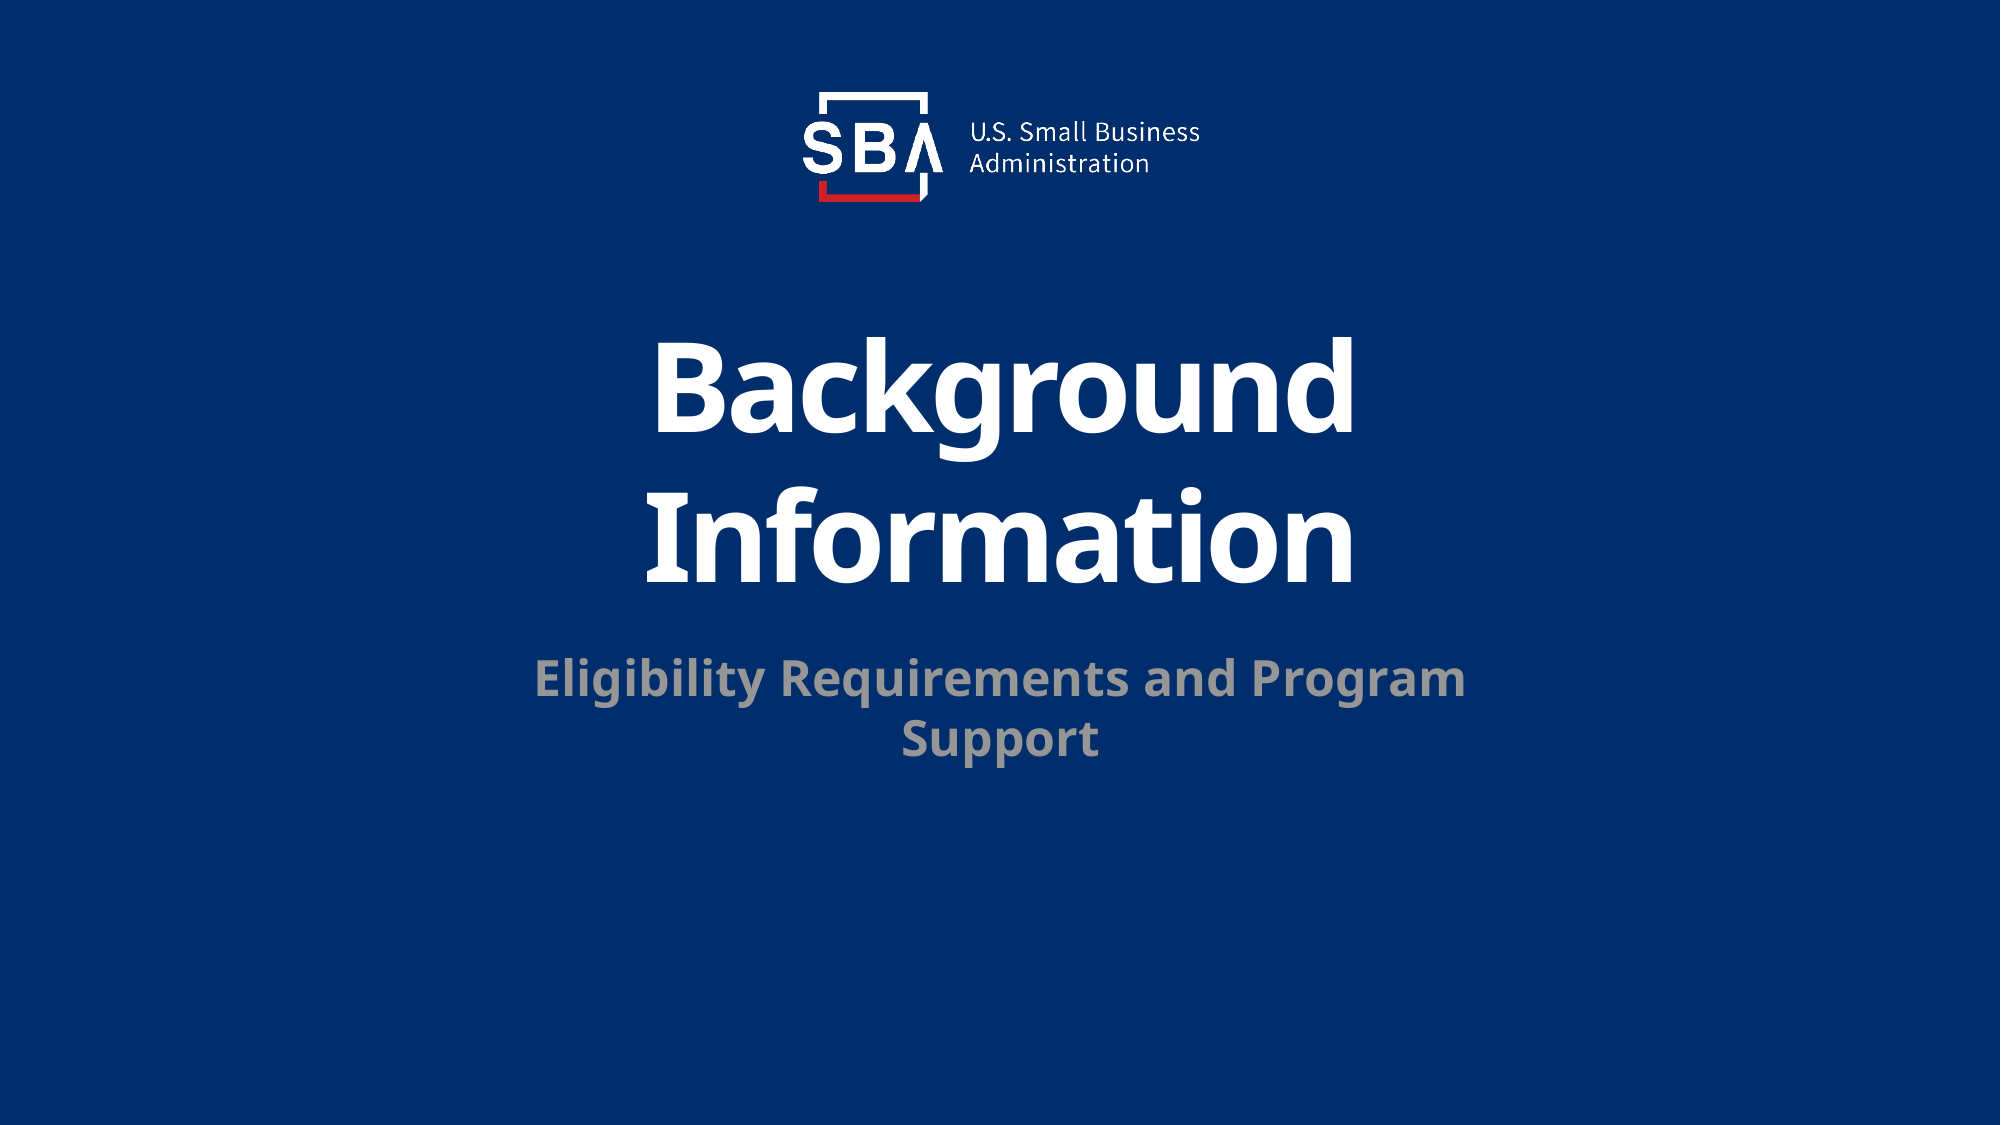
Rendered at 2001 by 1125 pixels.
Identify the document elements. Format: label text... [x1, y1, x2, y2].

title Background Information [368, 223, 1636, 615]
picture [803, 92, 1199, 202]
list Eligibility Requirements and Program Support [438, 638, 1564, 885]
